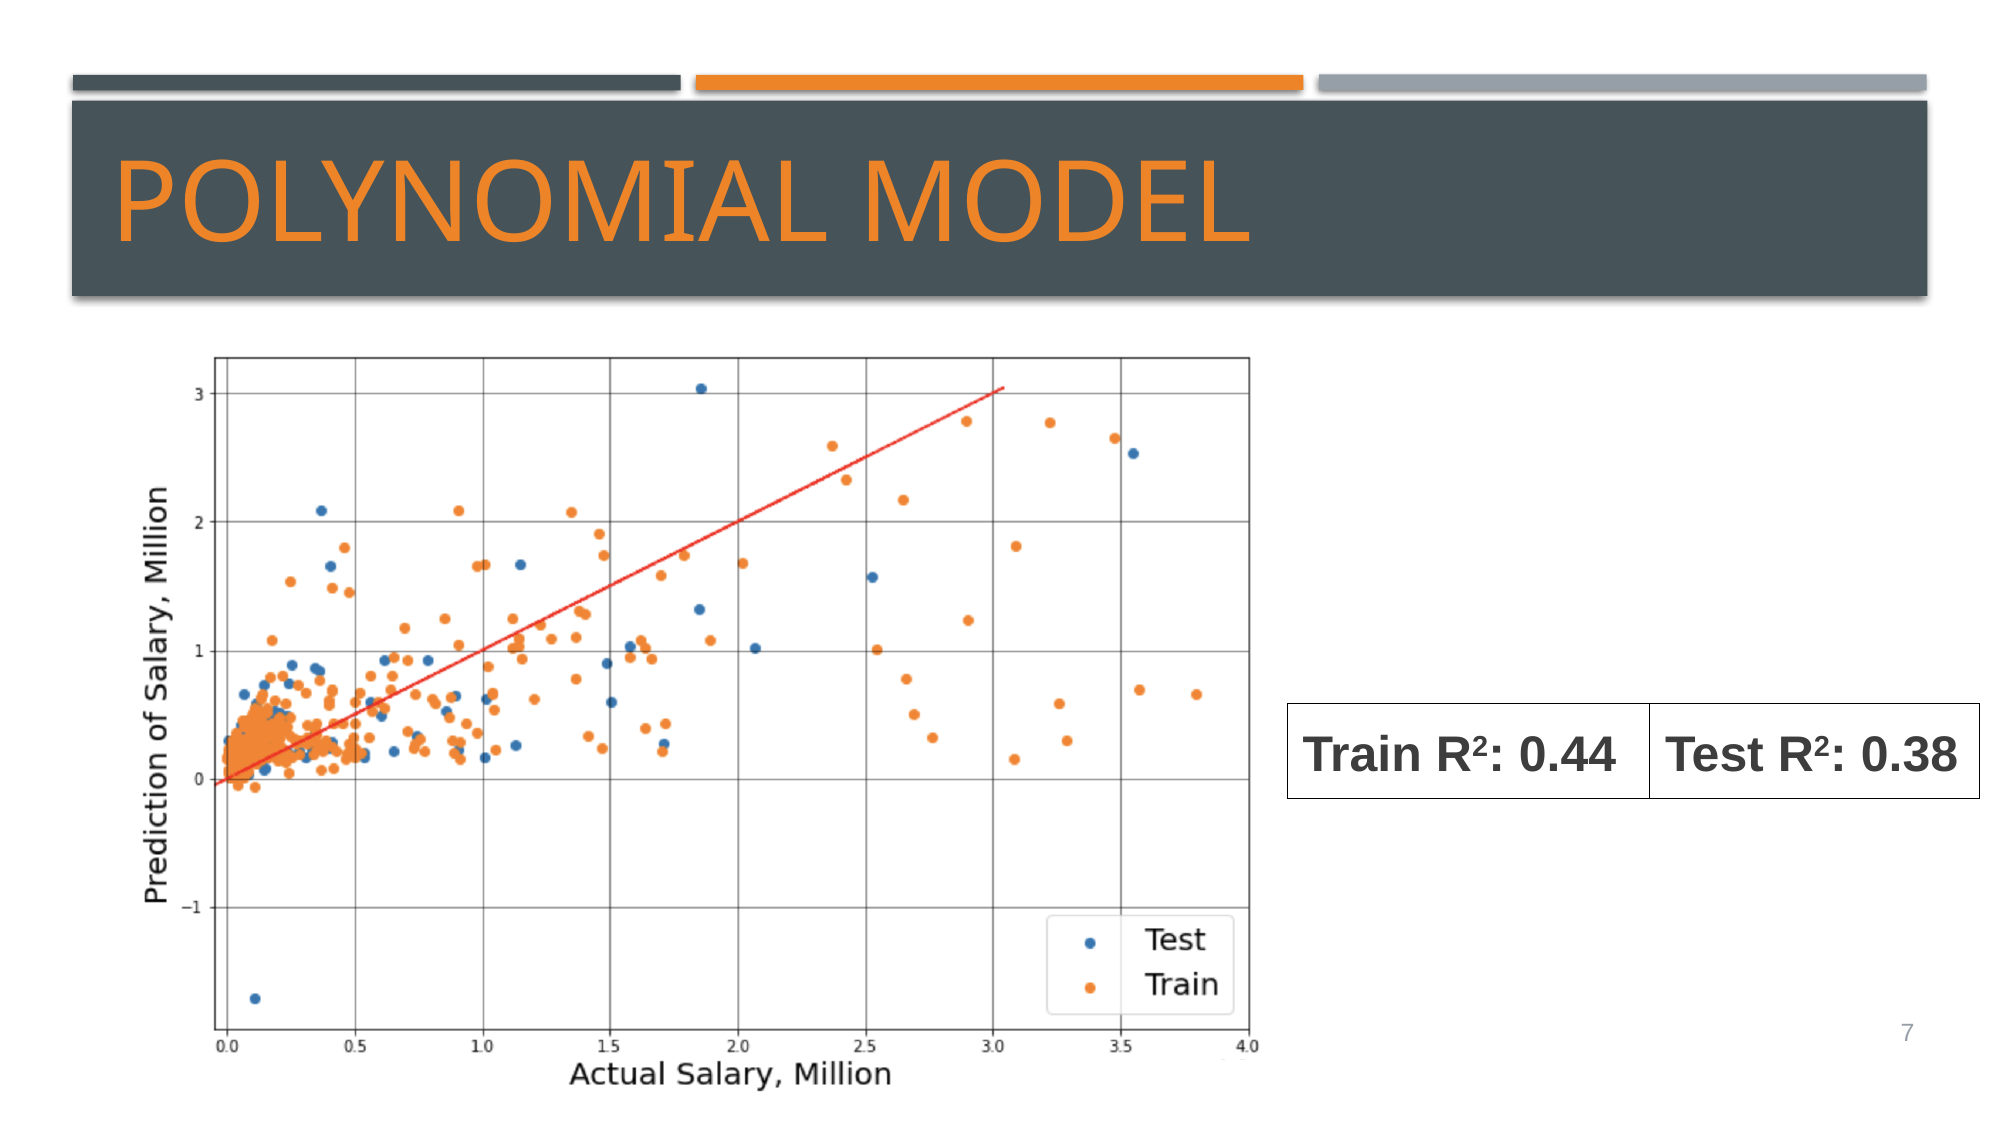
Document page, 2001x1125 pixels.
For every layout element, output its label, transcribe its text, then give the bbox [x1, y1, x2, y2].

text_box Polynomial Model [95, 104, 1732, 288]
text_box 7 [1756, 1001, 1930, 1062]
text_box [1287, 702, 1981, 799]
picture [94, 308, 1336, 1099]
